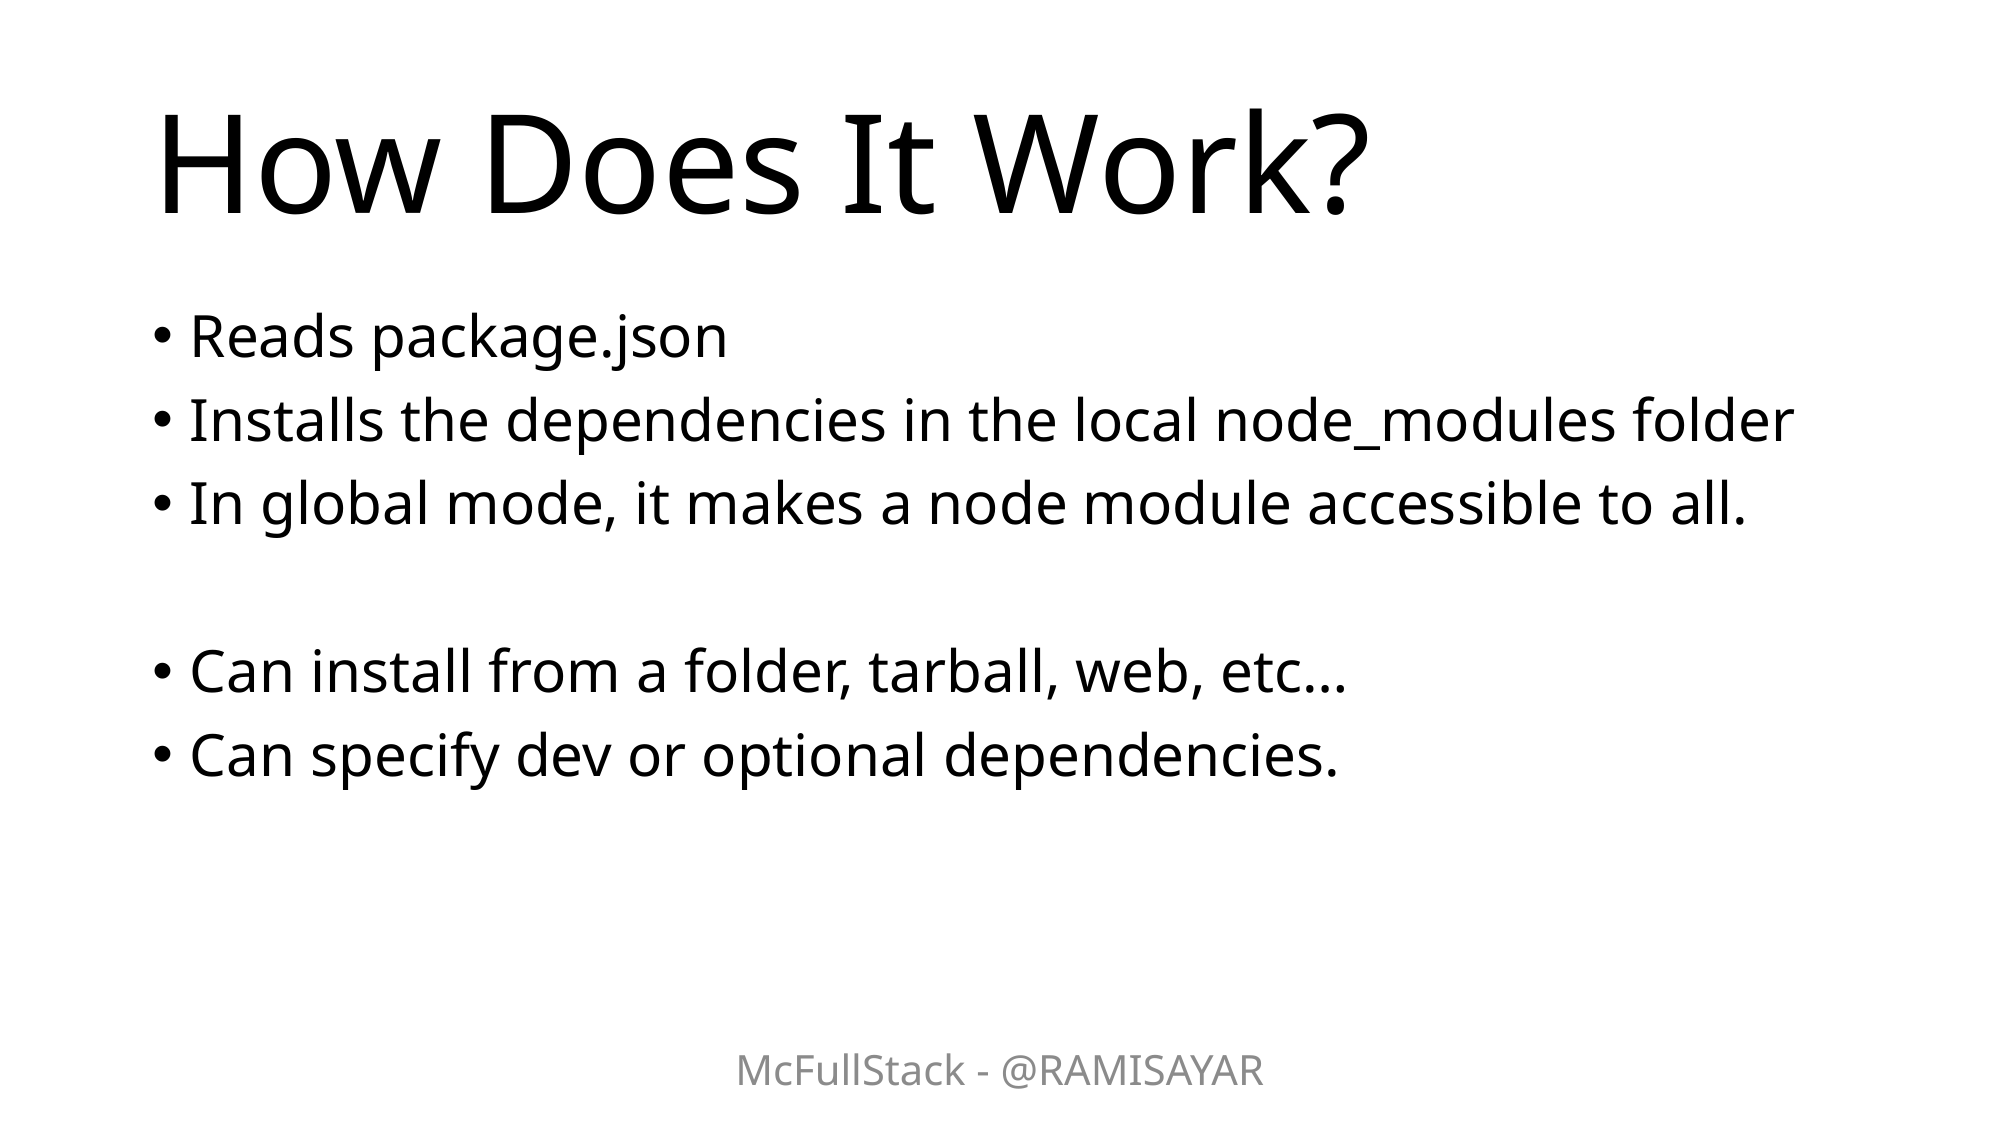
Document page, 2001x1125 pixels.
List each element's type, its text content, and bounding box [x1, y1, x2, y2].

footer McFullStack - @RAMISAYAR [662, 1042, 1338, 1103]
list Reads package.json Installs the dependencies in the local node_modules folder In global mode, it makes a node module accessible to all. Can install from a folder, tarball, web, etc… Can specify dev or optional dependencies. [137, 299, 1863, 1014]
title How Does It Work? [137, 59, 1863, 278]
